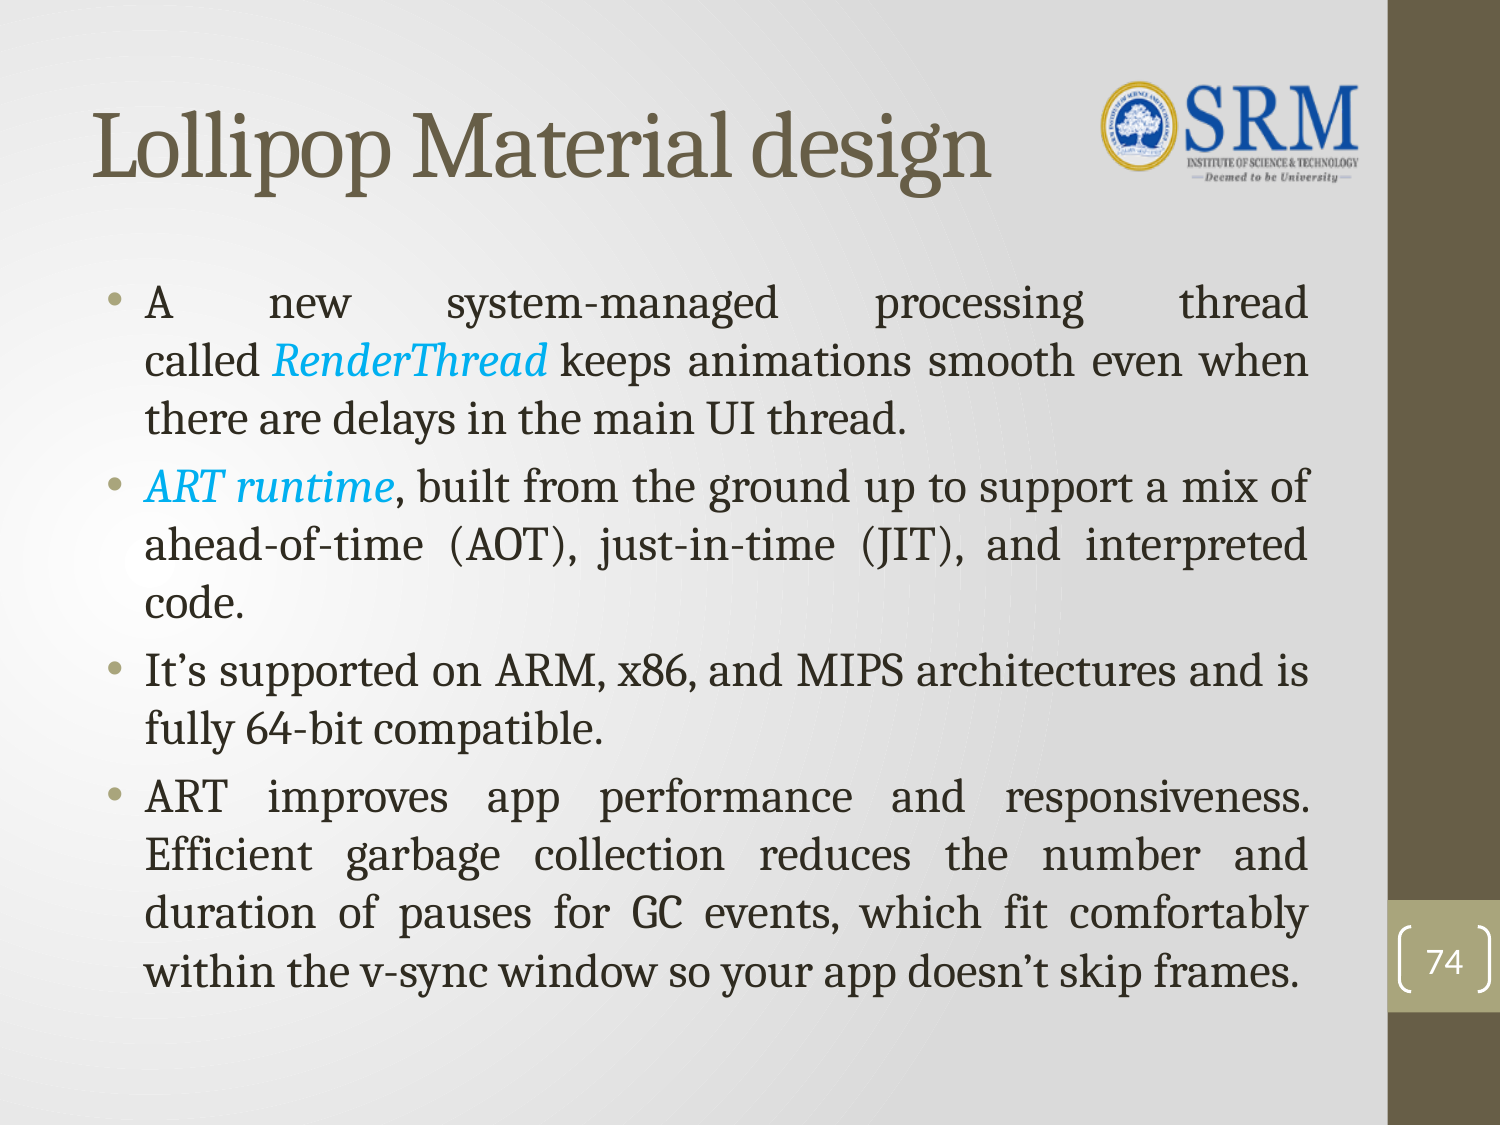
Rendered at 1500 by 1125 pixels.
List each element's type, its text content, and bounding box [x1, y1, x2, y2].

picture [1099, 44, 1362, 219]
title Lollipop Material design [75, 45, 1075, 233]
slide_number 74 [1397, 925, 1492, 994]
list A new system-managed processing thread called RenderThread keeps animations smooth even when there are delays in the main UI thread. ART runtime, built from the ground up to support a mix of ahead-of-time (AOT), just-in-time (JIT), and interpreted code. It’s supported on ARM, x86, and MIPS architectures and is fully 64-bit compatible. ART improves app performance and responsiveness. Efficient garbage collection reduces the number and duration of pauses for GC events, which fit comfortably within the v-sync window so your app doesn’t skip frames. [75, 262, 1325, 1050]
